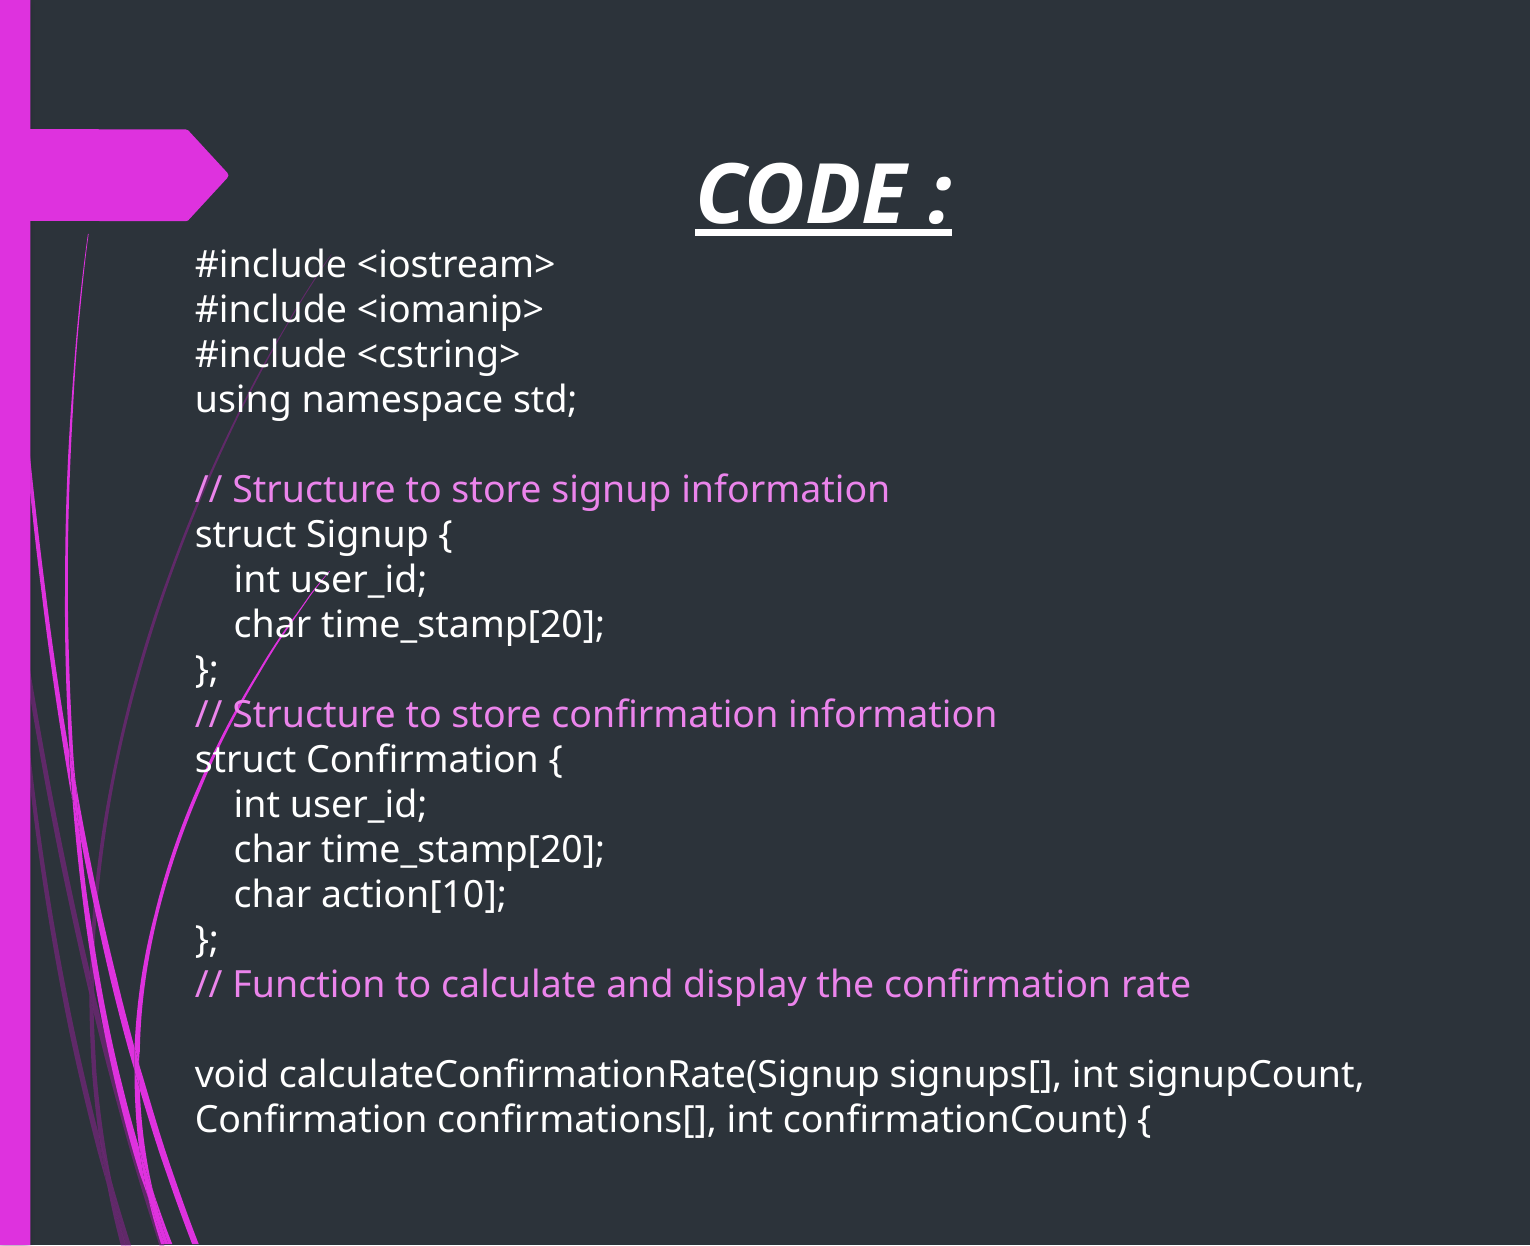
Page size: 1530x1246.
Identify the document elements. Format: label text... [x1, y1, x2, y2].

text_box CODE : #include <iostream> #include <iomanip> #include <cstring> using namespace std; // Structure to store signup information struct Signup { int user_id; char time_stamp[20]; }; // Structure to store confirmation information struct Confirmation { int user_id; char time_stamp[20]; char action[10]; }; // Function to calculate and display the confirmation rate void calculateConfirmationRate(Signup signups[], int signupCount, Confirmation confirmations[], int confirmationCount) { [179, 132, 1468, 1148]
